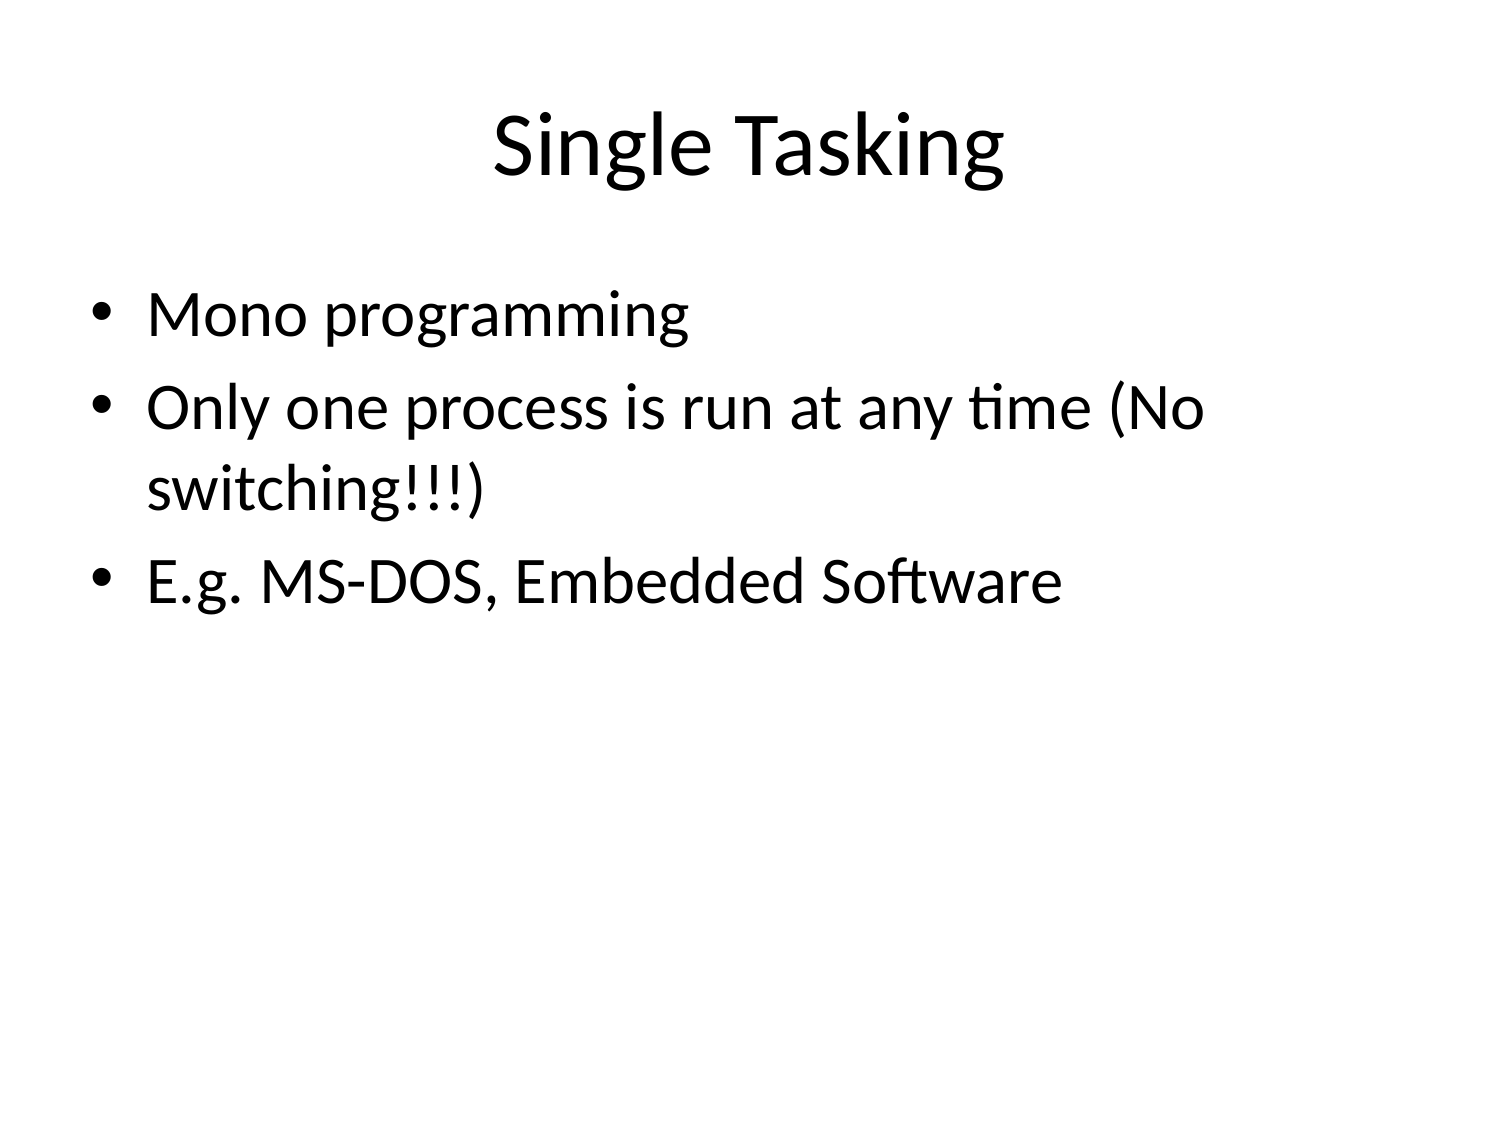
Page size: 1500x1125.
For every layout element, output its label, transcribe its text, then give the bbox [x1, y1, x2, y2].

list Mono programming Only one process is run at any time (No switching!!!) E.g. MS-DOS, Embedded Software [75, 262, 1425, 1005]
title Single Tasking [75, 45, 1425, 233]
